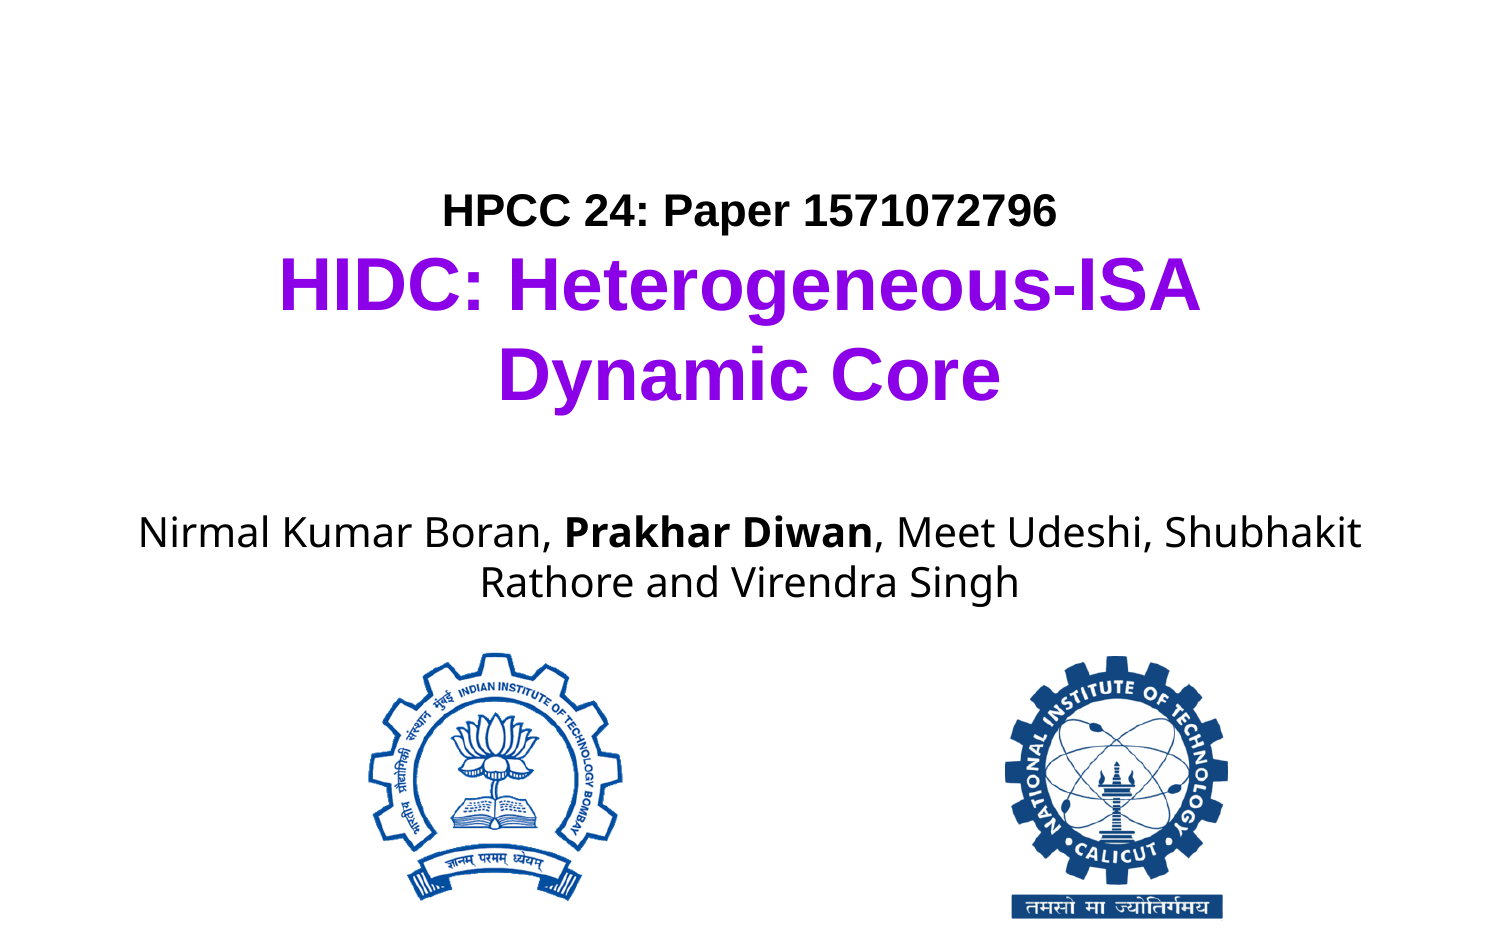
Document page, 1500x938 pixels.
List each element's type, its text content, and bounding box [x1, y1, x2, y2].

title HPCC 24: Paper 1571072796 HIDC: Heterogeneous-ISA Dynamic Core Nirmal Kumar Boran, Prakhar Diwan, Meet Udeshi, Shubhakit Rathore and Virendra Singh [51, 16, 1449, 806]
picture [351, 633, 638, 922]
picture [1004, 655, 1228, 922]
